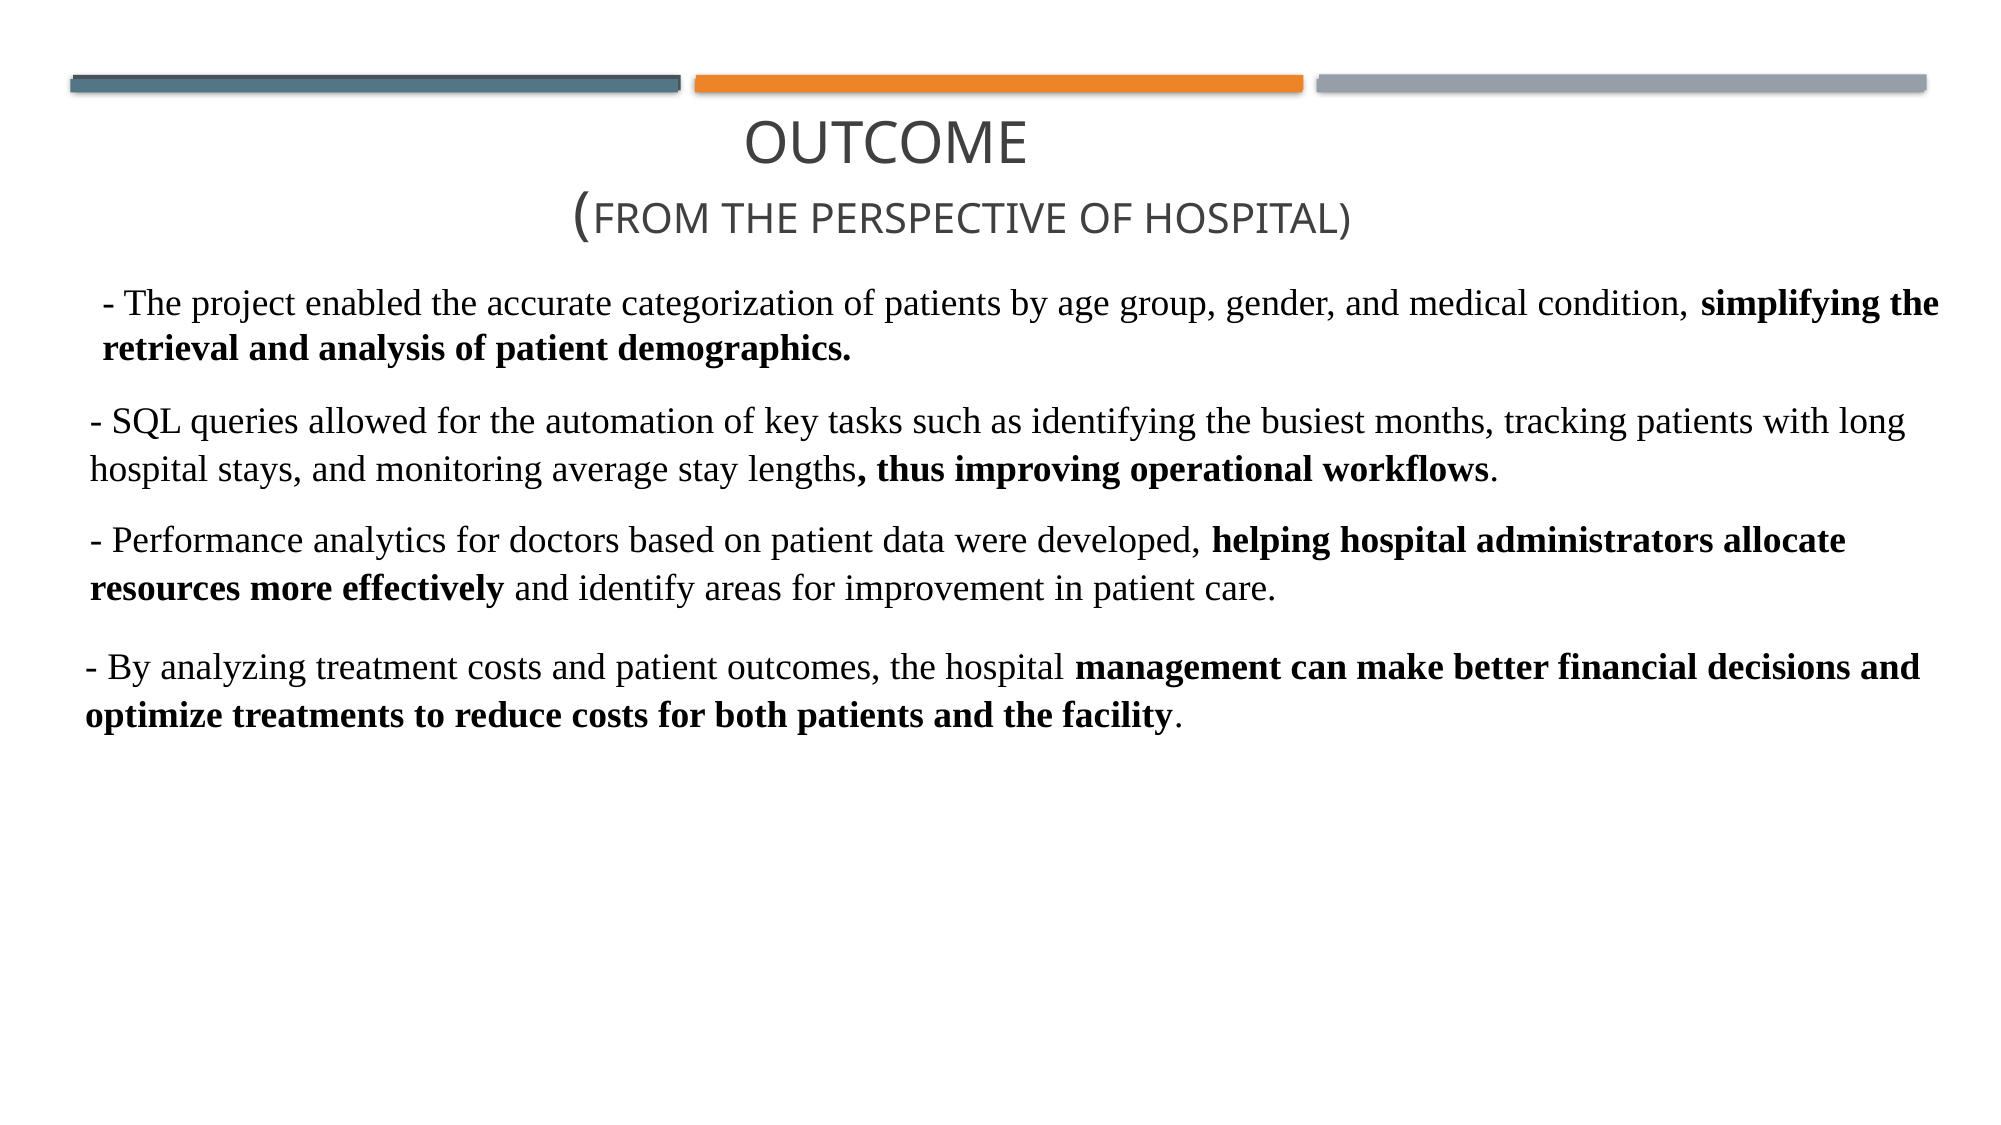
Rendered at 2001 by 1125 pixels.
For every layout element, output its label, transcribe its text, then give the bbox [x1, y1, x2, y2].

text_box - The project enabled the accurate categorization of patients by age group, gender, and medical condition, simplifying the retrieval and analysis of patient demographics. [87, 270, 1971, 376]
text_box - Performance analytics for doctors based on patient data were developed, helping hospital administrators allocate resources more effectively and identify areas for improvement in patient care. [74, 504, 1984, 616]
title outcome (from the perspective of hospital) [87, 171, 1937, 253]
text_box - SQL queries allowed for the automation of key tasks such as identifying the busiest months, tracking patients with long hospital stays, and monitoring average stay lengths, thus improving operational workflows. [75, 385, 1925, 497]
text_box - By analyzing treatment costs and patient outcomes, the hospital management can make better financial decisions and optimize treatments to reduce costs for both patients and the facility. [70, 631, 1954, 743]
